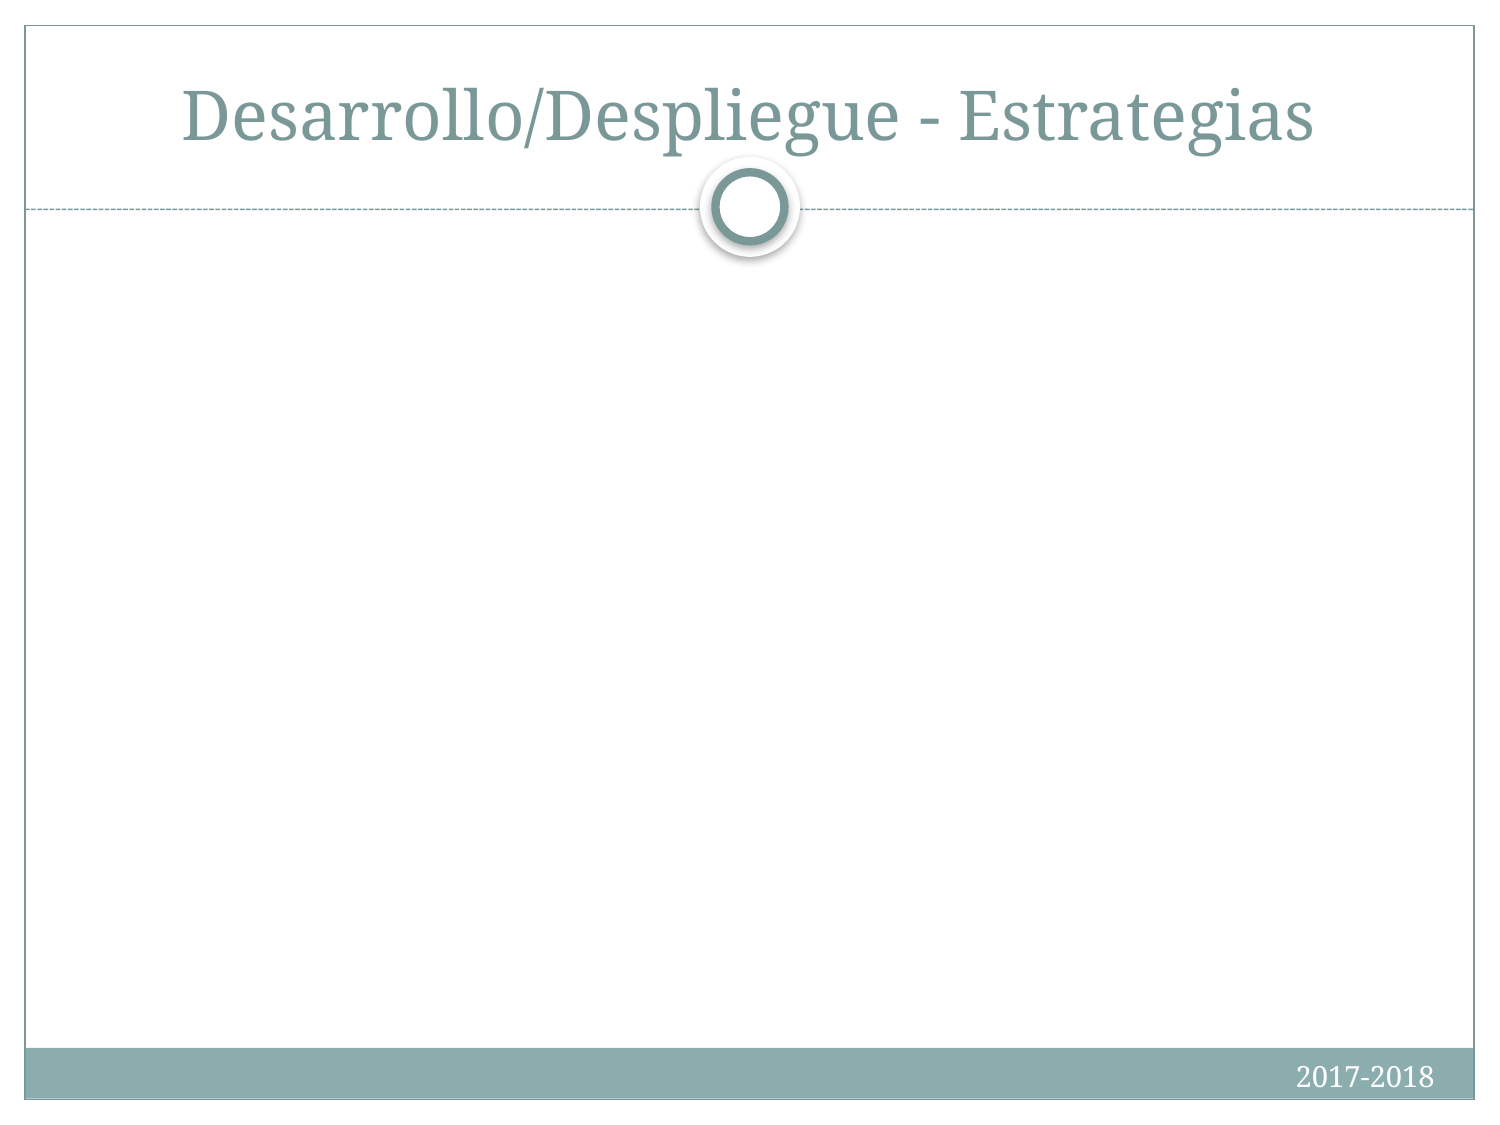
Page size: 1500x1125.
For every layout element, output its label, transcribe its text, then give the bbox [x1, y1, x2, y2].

slide_number 2017-2018 [950, 1050, 1450, 1111]
title Desarrollo/Despliegue - Estrategias [49, 37, 1450, 162]
